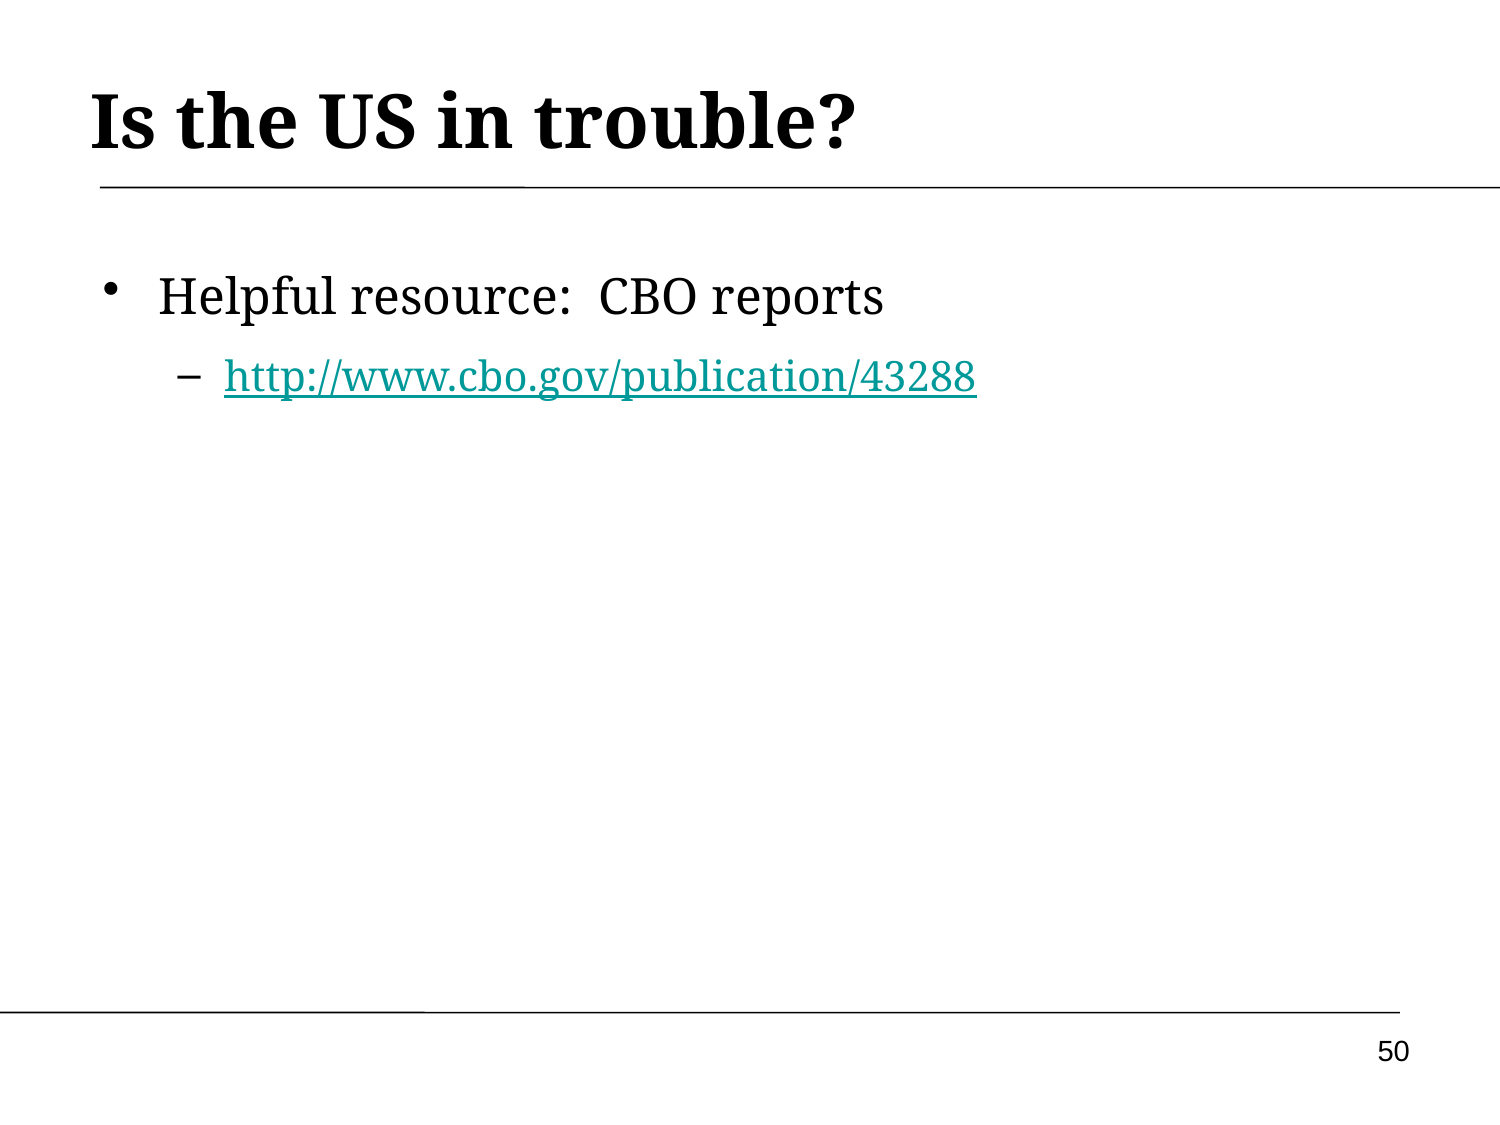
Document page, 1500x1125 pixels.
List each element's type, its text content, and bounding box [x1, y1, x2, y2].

slide_number 50 [1074, 1024, 1426, 1103]
title Is the US in trouble? [74, 49, 1426, 188]
list Helpful resource: CBO reports http://www.cbo.gov/publication/43288 [87, 257, 1463, 951]
